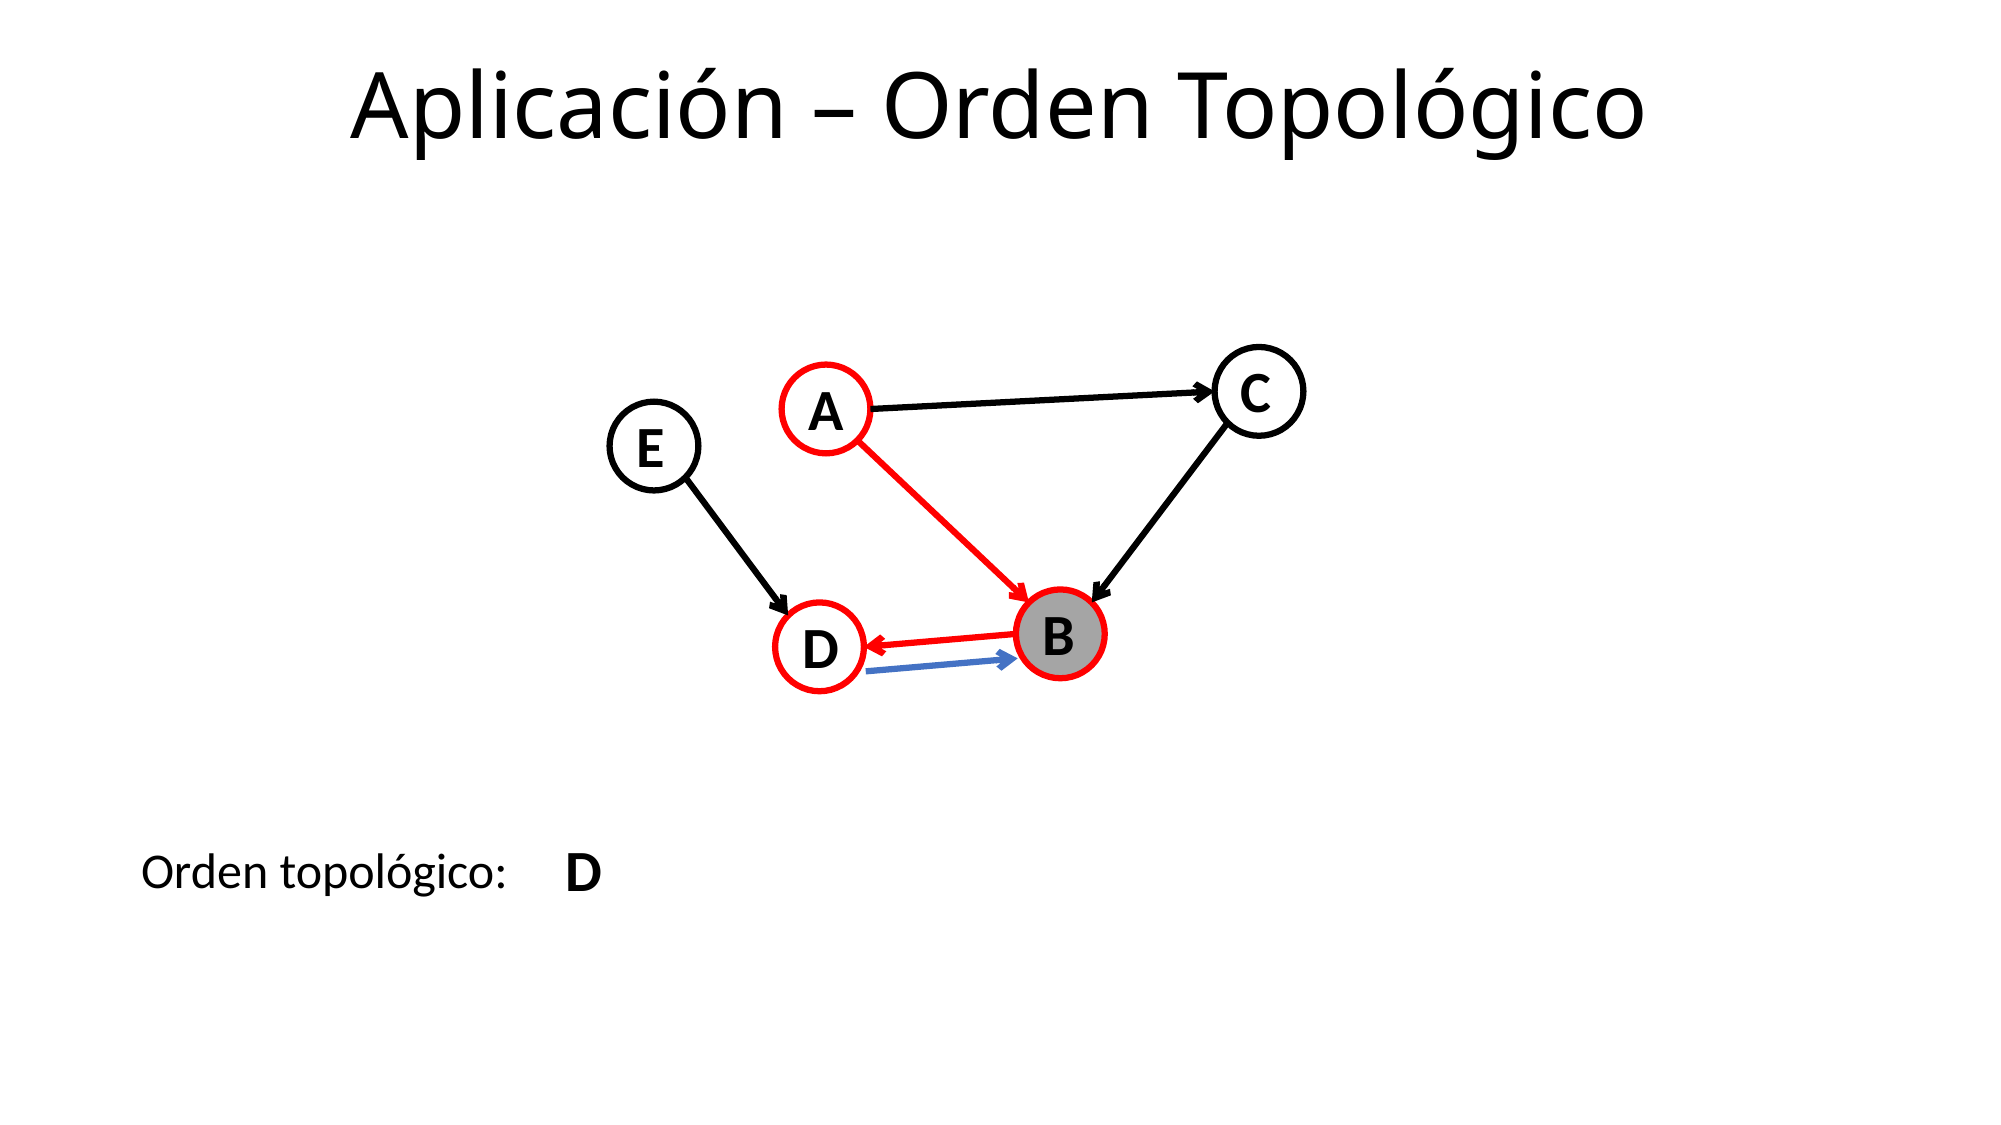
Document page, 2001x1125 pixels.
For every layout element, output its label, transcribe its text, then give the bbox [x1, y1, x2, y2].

text_box [780, 376, 794, 442]
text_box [870, 391, 1215, 409]
text_box [854, 617, 865, 677]
text_box [800, 688, 839, 693]
title Aplicación – Orden Topológico [0, 0, 2000, 218]
text_box B [1027, 589, 1091, 675]
text_box [1238, 432, 1280, 437]
text_box C [1226, 346, 1287, 432]
text_box D [787, 602, 854, 688]
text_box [685, 477, 789, 616]
text_box [806, 450, 846, 455]
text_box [1091, 422, 1228, 603]
text_box [608, 414, 621, 478]
text_box [860, 378, 872, 439]
text_box [1091, 603, 1106, 668]
text_box Orden topológico: [126, 830, 550, 906]
text_box [1213, 360, 1226, 421]
text_box [680, 408, 700, 484]
text_box D [550, 825, 618, 911]
text_box [634, 487, 674, 492]
text_box [1287, 355, 1305, 428]
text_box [864, 633, 1016, 647]
text_box [774, 616, 787, 679]
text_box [857, 440, 1029, 603]
text_box A [794, 364, 860, 450]
text_box [1041, 675, 1080, 680]
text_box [865, 658, 1018, 672]
text_box E [621, 401, 680, 487]
text_box [1015, 603, 1027, 665]
